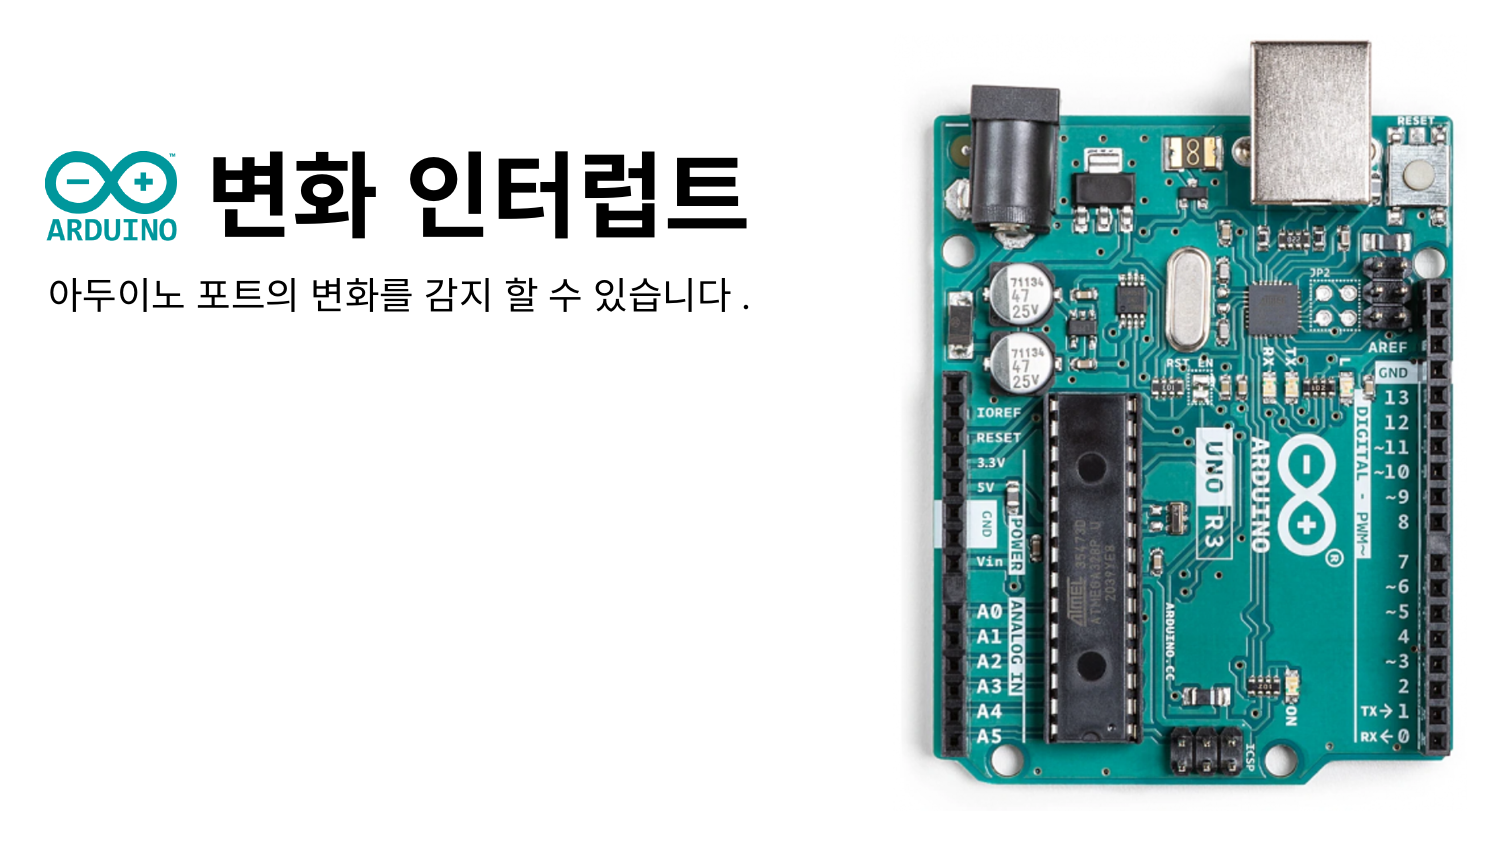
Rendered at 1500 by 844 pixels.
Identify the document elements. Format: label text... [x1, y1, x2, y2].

picture [790, 35, 1500, 811]
text_box 변화 인터럽트 [191, 129, 943, 257]
picture [45, 151, 177, 241]
text_box 아두이노 포트의 변화를 감지 할 수 있습니다. [33, 264, 790, 325]
